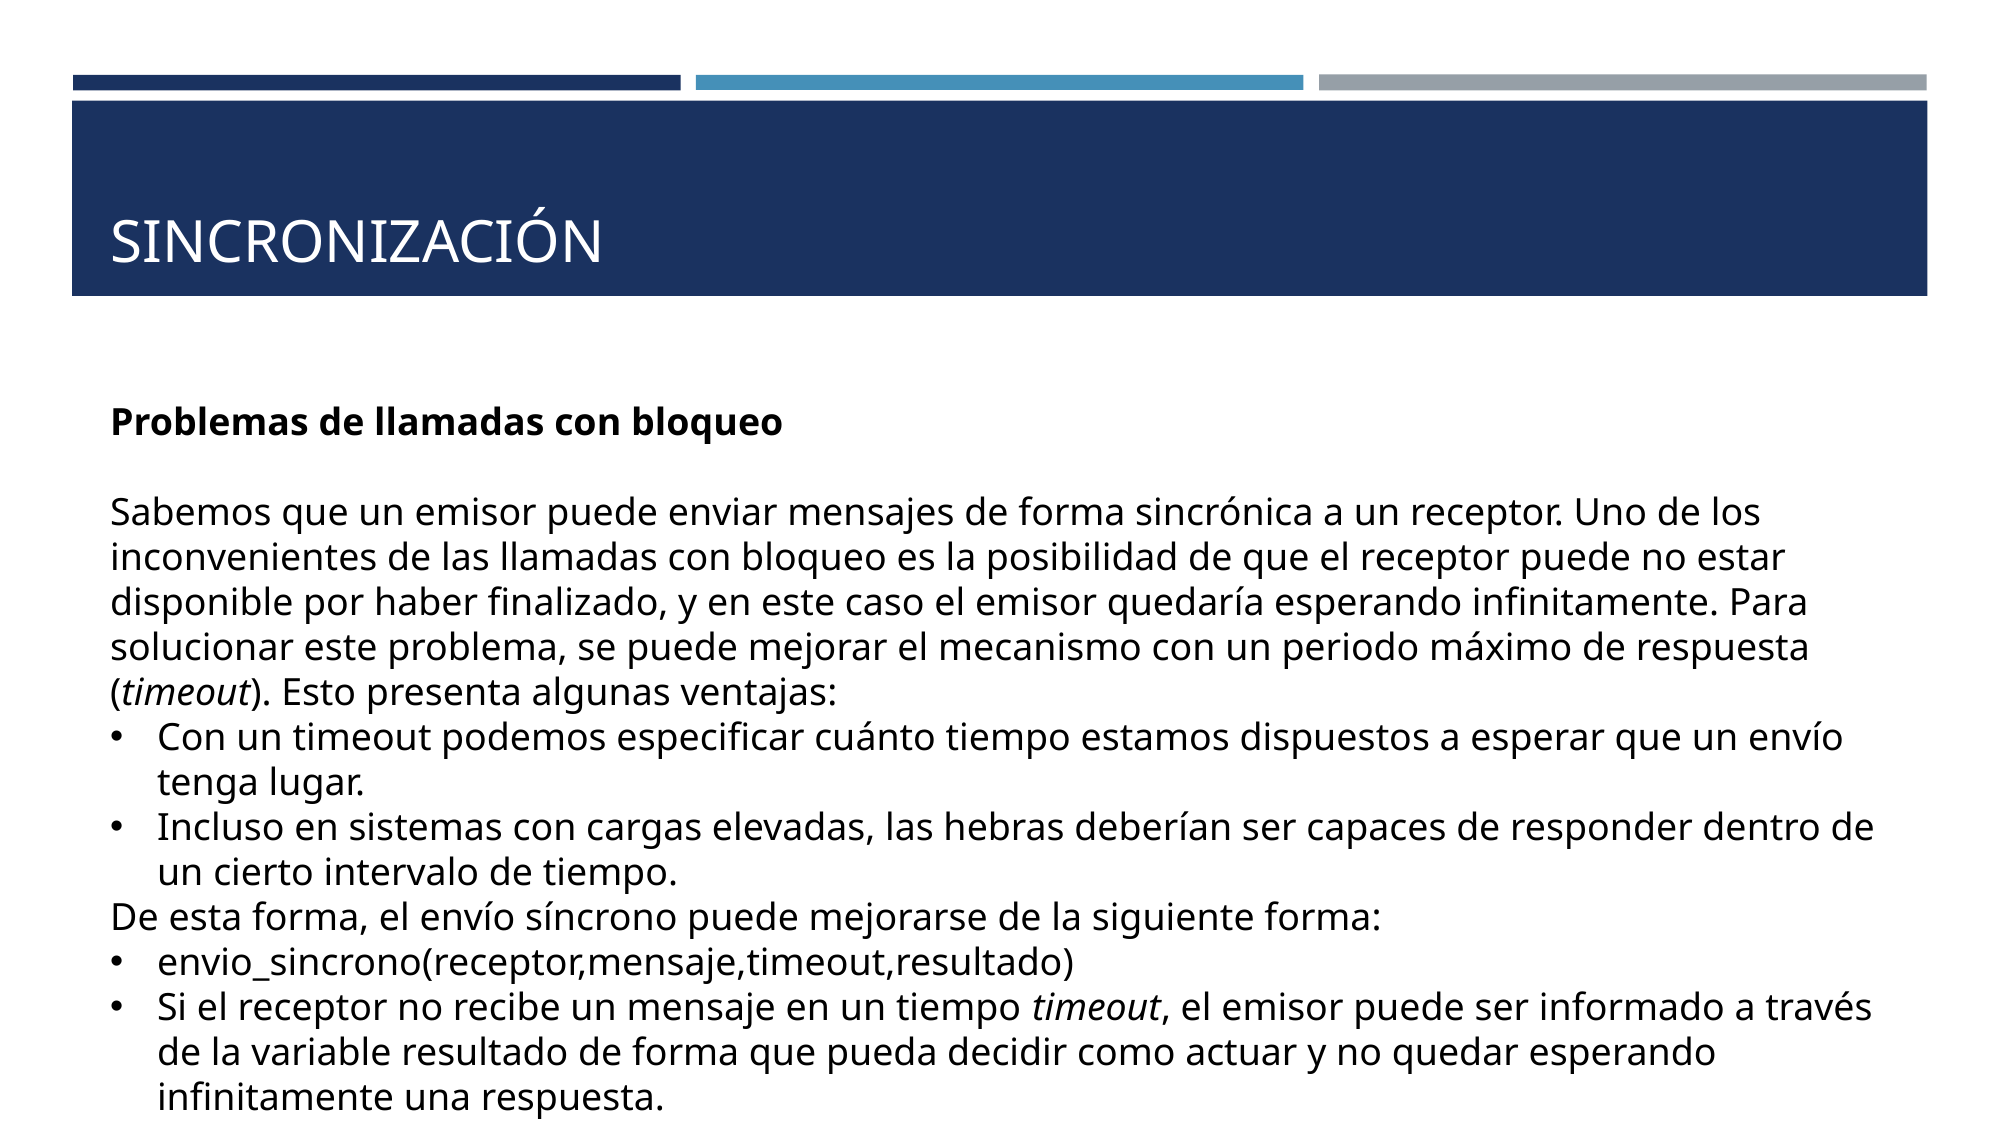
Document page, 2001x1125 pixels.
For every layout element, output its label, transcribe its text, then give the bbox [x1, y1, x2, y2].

text_box Problemas de llamadas con bloqueo Sabemos que un emisor puede enviar mensajes de forma sincrónica a un receptor. Uno de los inconvenientes de las llamadas con bloqueo es la posibilidad de que el receptor puede no estar disponible por haber finalizado, y en este caso el emisor quedaría esperando infinitamente. Para solucionar este problema, se puede mejorar el mecanismo con un periodo máximo de respuesta (timeout). Esto presenta algunas ventajas: Con un timeout podemos especificar cuánto tiempo estamos dispuestos a esperar que un envío tenga lugar. Incluso en sistemas con cargas elevadas, las hebras deberían ser capaces de responder dentro de un cierto intervalo de tiempo. De esta forma, el envío síncrono puede mejorarse de la siguiente forma: envio_sincrono(receptor,mensaje,timeout,resultado) Si el receptor no recibe un mensaje en un tiempo timeout, el emisor puede ser informado a través de la variable resultado de forma que pueda decidir como actuar y no quedar esperando infinitamente una respuesta. Se observa que los conceptos de sincronía y asincronía se usan frecuentemente en los algoritmos de entrada/salida en los sistemas operativos. [95, 345, 1905, 1088]
title SINCRONIZACIÓN [95, 115, 1905, 282]
